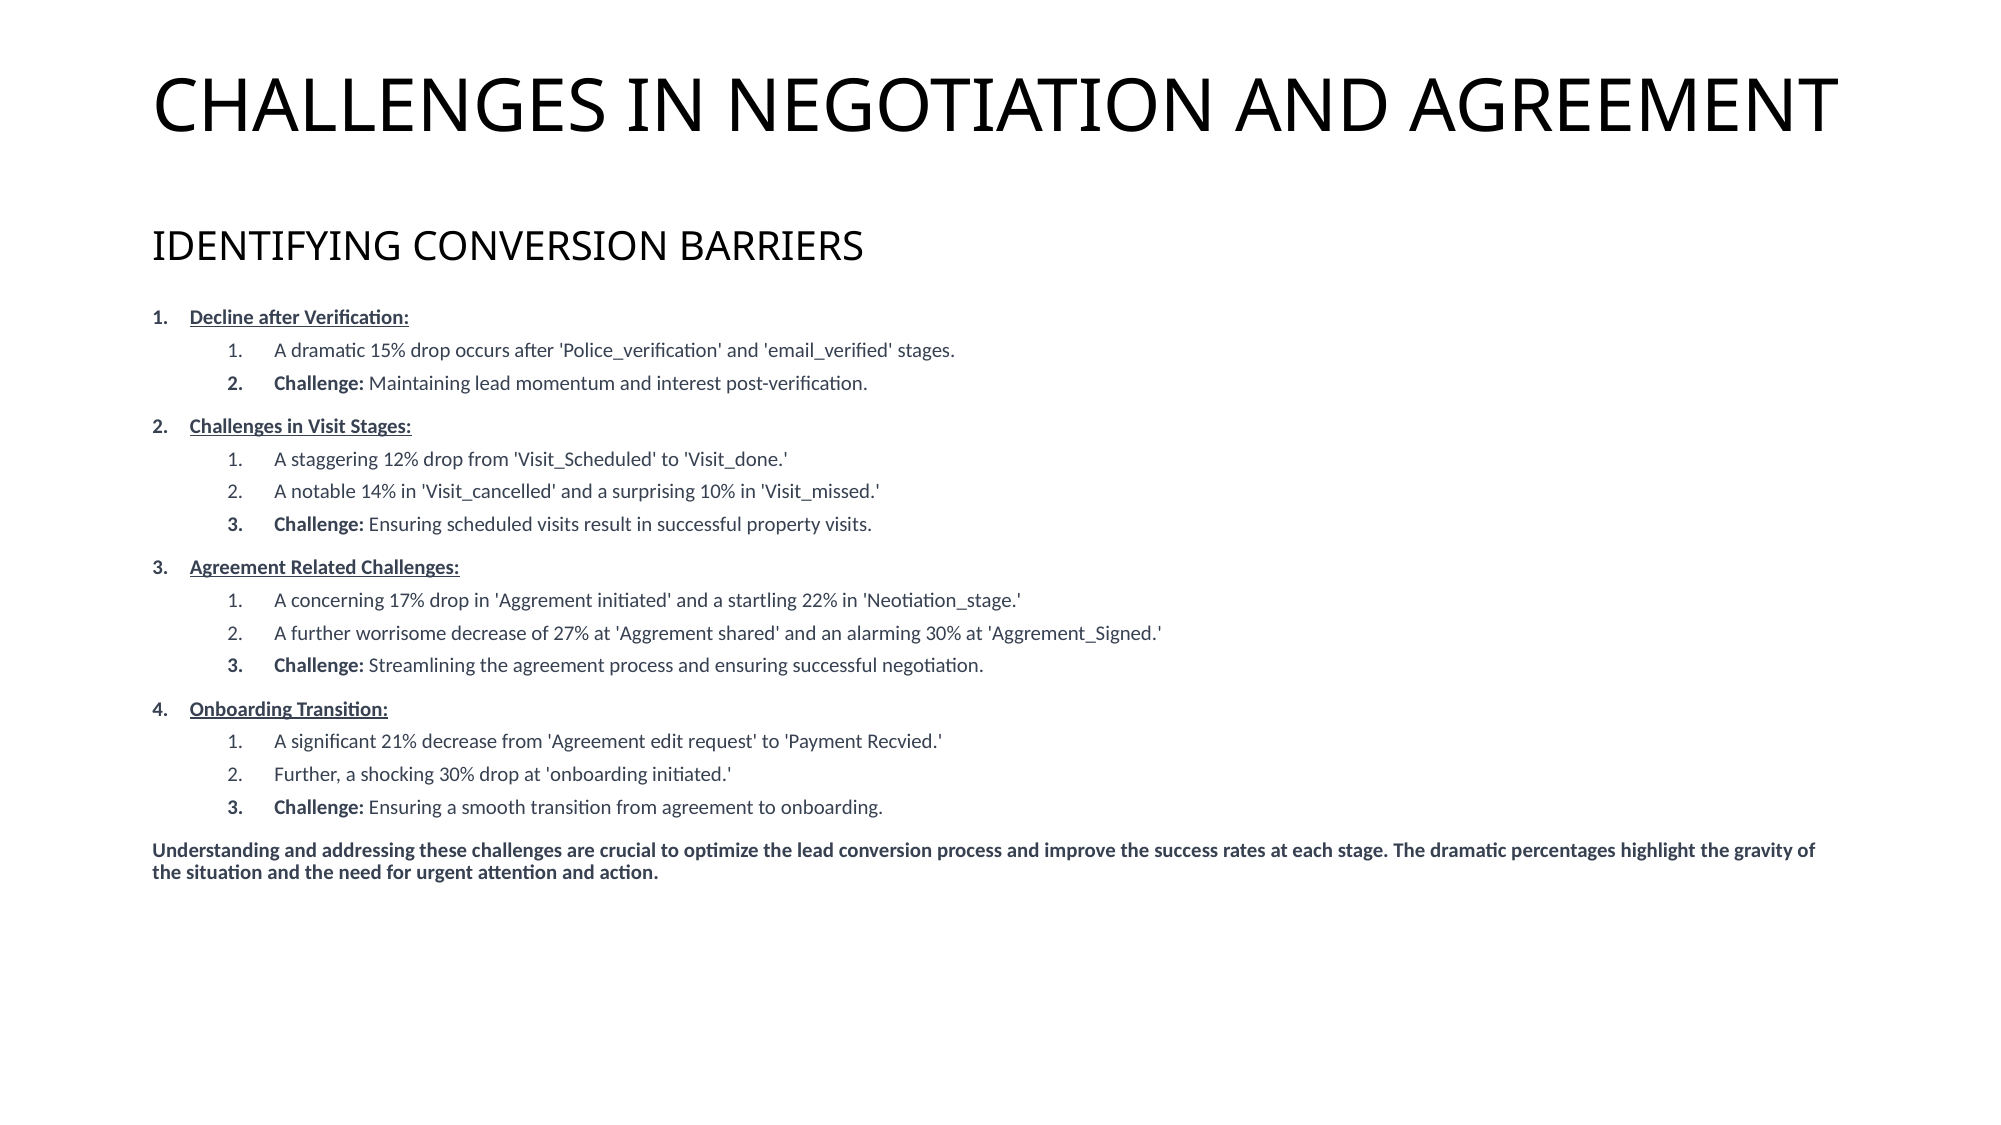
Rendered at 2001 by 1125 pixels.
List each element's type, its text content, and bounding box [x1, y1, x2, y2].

title CHALLENGES IN NEGOTIATION AND AGREEMENT IDENTIFYING CONVERSION BARRIERS [137, 59, 1863, 278]
list Decline after Verification: A dramatic 15% drop occurs after 'Police_verification' and 'email_verified' stages. Challenge: Maintaining lead momentum and interest post-verification. Challenges in Visit Stages: A staggering 12% drop from 'Visit_Scheduled' to 'Visit_done.' A notable 14% in 'Visit_cancelled' and a surprising 10% in 'Visit_missed.' Challenge: Ensuring scheduled visits result in successful property visits. Agreement Related Challenges: A concerning 17% drop in 'Aggrement initiated' and a startling 22% in 'Neotiation_stage.' A further worrisome decrease of 27% at 'Aggrement shared' and an alarming 30% at 'Aggrement_Signed.' Challenge: Streamlining the agreement process and ensuring successful negotiation. Onboarding Transition: A significant 21% decrease from 'Agreement edit request' to 'Payment Recvied.' Further, a shocking 30% drop at 'onboarding initiated.' Challenge: Ensuring a smooth transition from agreement to onboarding. Understanding and addressing these challenges are crucial to optimize the lead conversion process and improve the success rates at each stage. The dramatic percentages highlight the gravity of the situation and the need for urgent attention and action. [137, 299, 1863, 1014]
